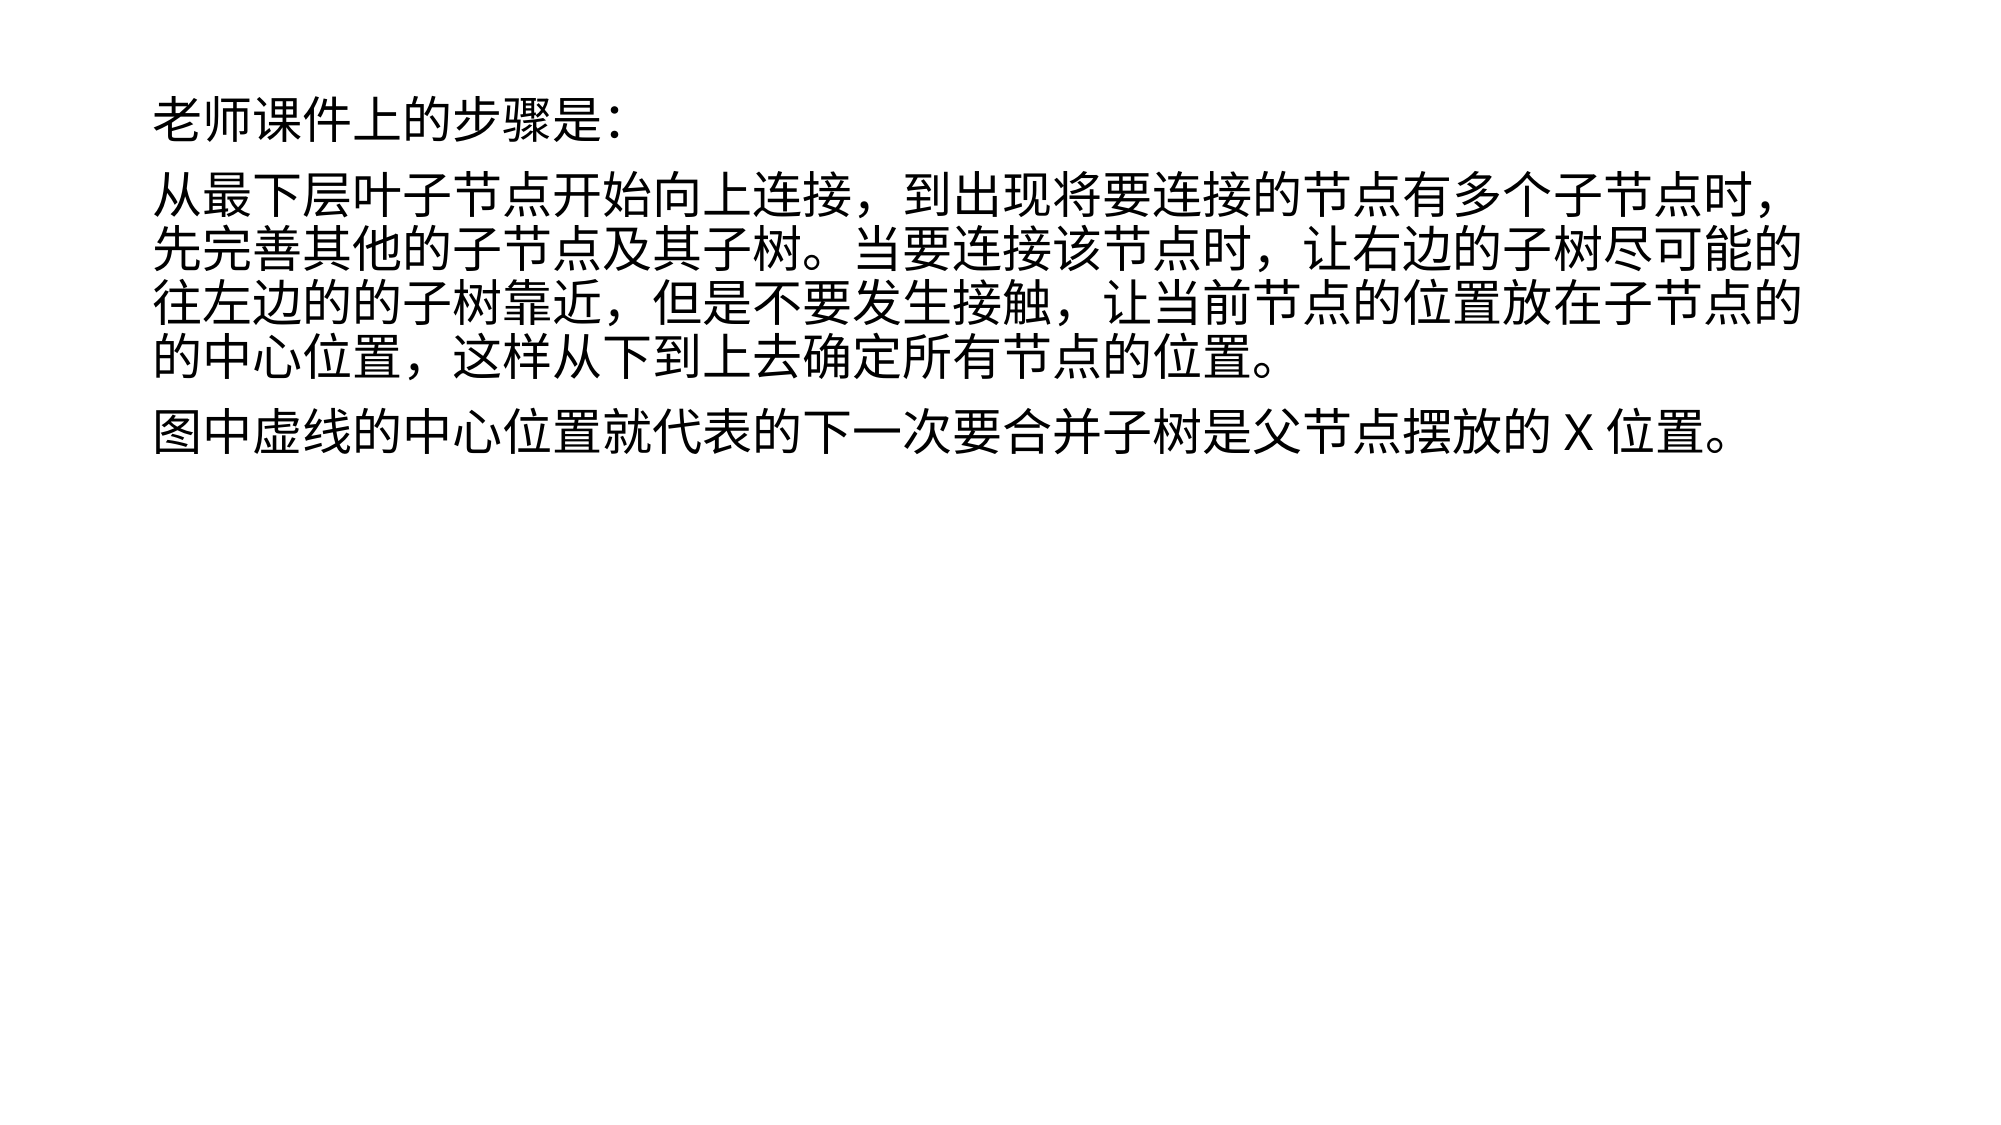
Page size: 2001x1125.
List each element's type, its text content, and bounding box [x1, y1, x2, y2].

list 老师课件上的步骤是： 从最下层叶子节点开始向上连接，到出现将要连接的节点有多个子节点时，先完善其他的子节点及其子树。当要连接该节点时，让右边的子树尽可能的往左边的的子树靠近，但是不要发生接触，让当前节点的位置放在子节点的的中心位置，这样从下到上去确定所有节点的位置。 图中虚线的中心位置就代表的下一次要合并子树是父节点摆放的X位置。 [137, 87, 1863, 629]
